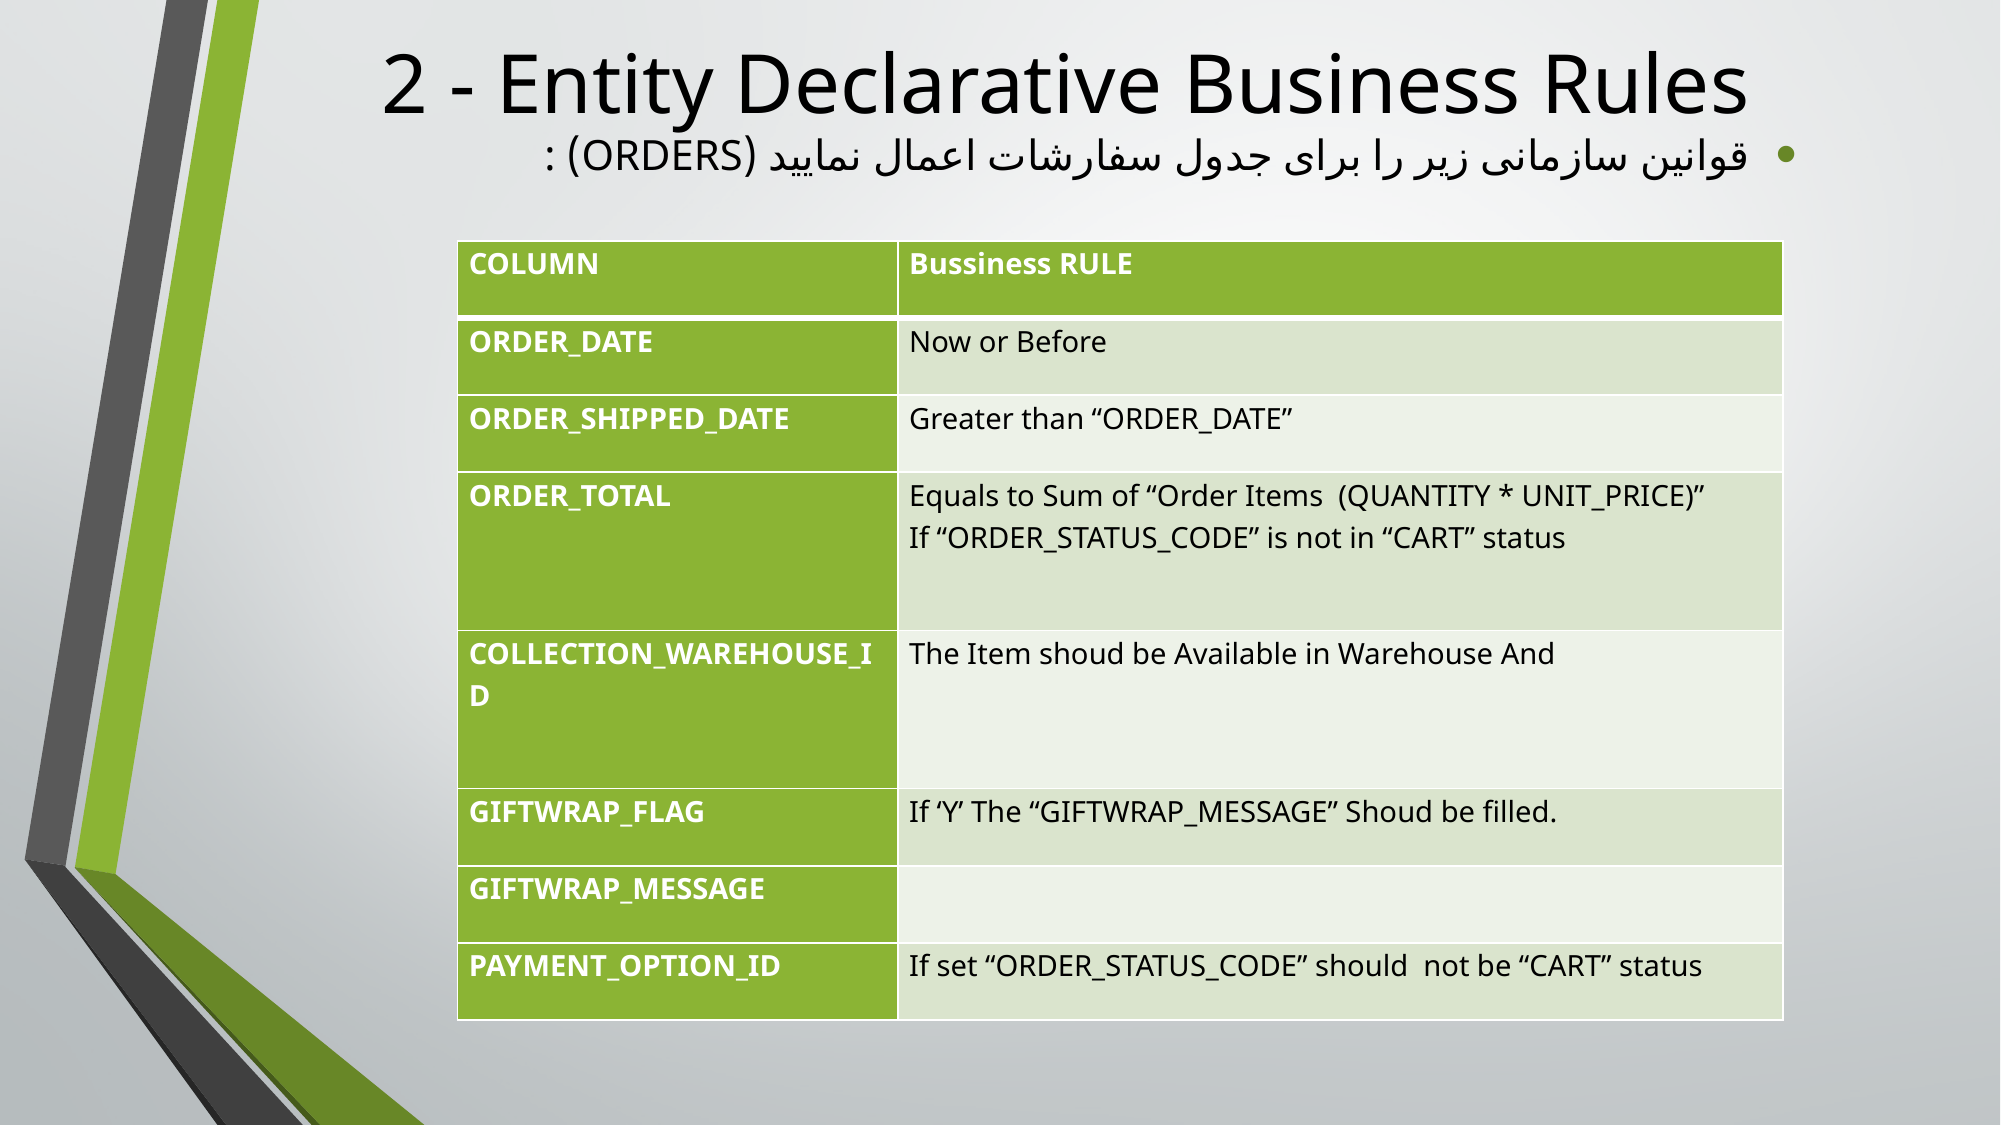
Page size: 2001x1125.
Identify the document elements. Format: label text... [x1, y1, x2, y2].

table_cell ORDER_TOTAL [458, 473, 897, 630]
table_header Bussiness RULE [899, 242, 1782, 315]
list قوانین سازمانی زیر را برای جدول سفارشات اعمال نمایید (ORDERS) : [243, 137, 1887, 241]
table_header COLUMN [458, 242, 897, 315]
table_cell If set “ORDER_STATUS_CODE” should not be “CART” status [899, 944, 1782, 1019]
table_cell COLLECTION_WAREHOUSE_ID [458, 631, 897, 788]
table_cell Now or Before [899, 321, 1782, 394]
table_cell Equals to Sum of “Order Items (QUANTITY * UNIT_PRICE)” If “ORDER_STATUS_CODE” is not in “CART” status [899, 473, 1782, 630]
table_cell ORDER_SHIPPED_DATE [458, 396, 897, 471]
table_cell GIFTWRAP_MESSAGE [458, 867, 897, 942]
table_cell The Item shoud be Available in Warehouse And [899, 631, 1782, 788]
table_cell ORDER_DATE [458, 321, 897, 394]
table_cell PAYMENT_OPTION_ID [458, 944, 897, 1019]
table_cell Greater than “ORDER_DATE” [899, 396, 1782, 471]
table_cell If ‘Y’ The “GIFTWRAP_MESSAGE” Shoud be filled. [899, 789, 1782, 865]
table_cell GIFTWRAP_FLAG [458, 789, 897, 865]
title 2 - Entity Declarative Business Rules [243, 23, 1887, 137]
table_cell [899, 867, 1782, 942]
